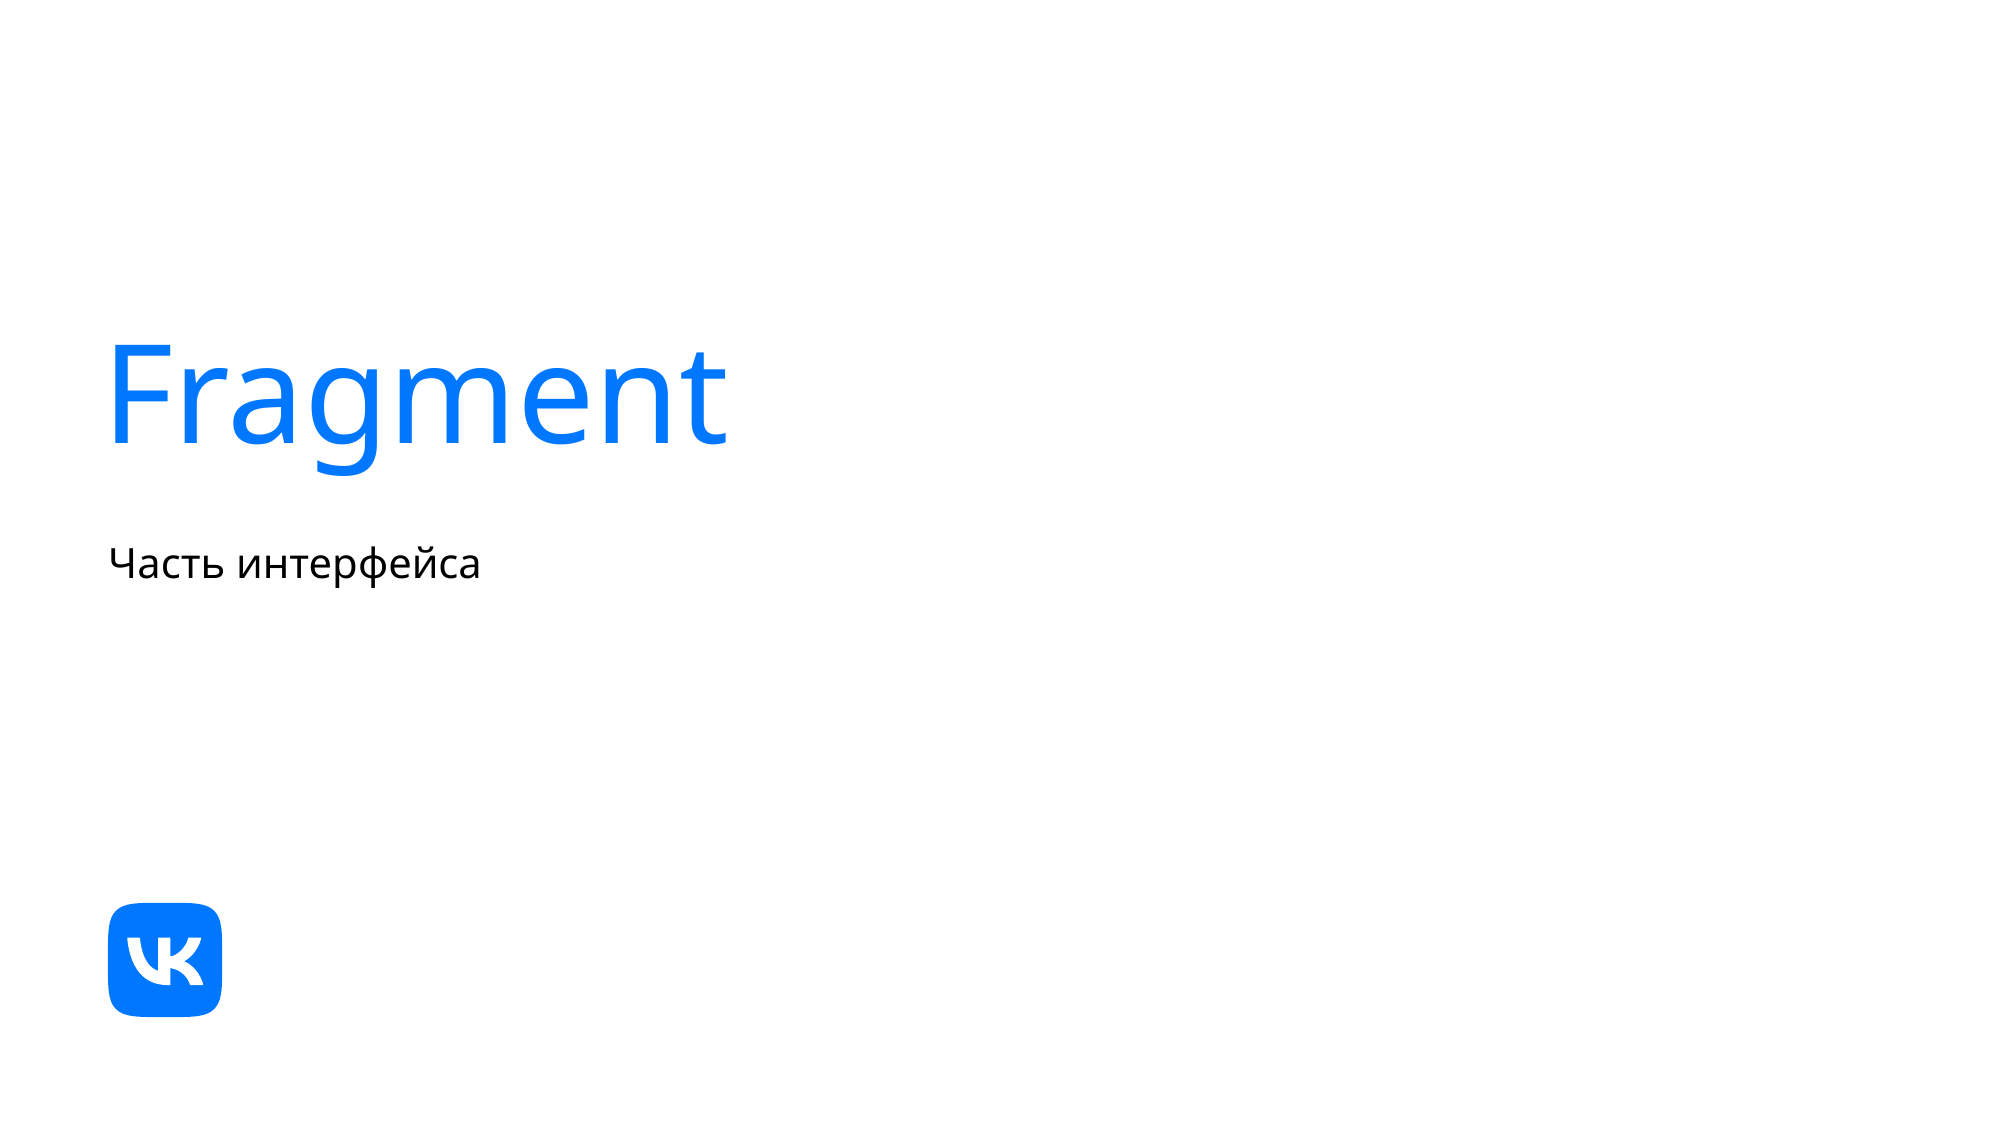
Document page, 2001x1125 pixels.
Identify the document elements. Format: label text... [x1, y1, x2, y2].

list Часть интерфейса [108, 542, 1786, 588]
title Fragment [102, 172, 1779, 474]
